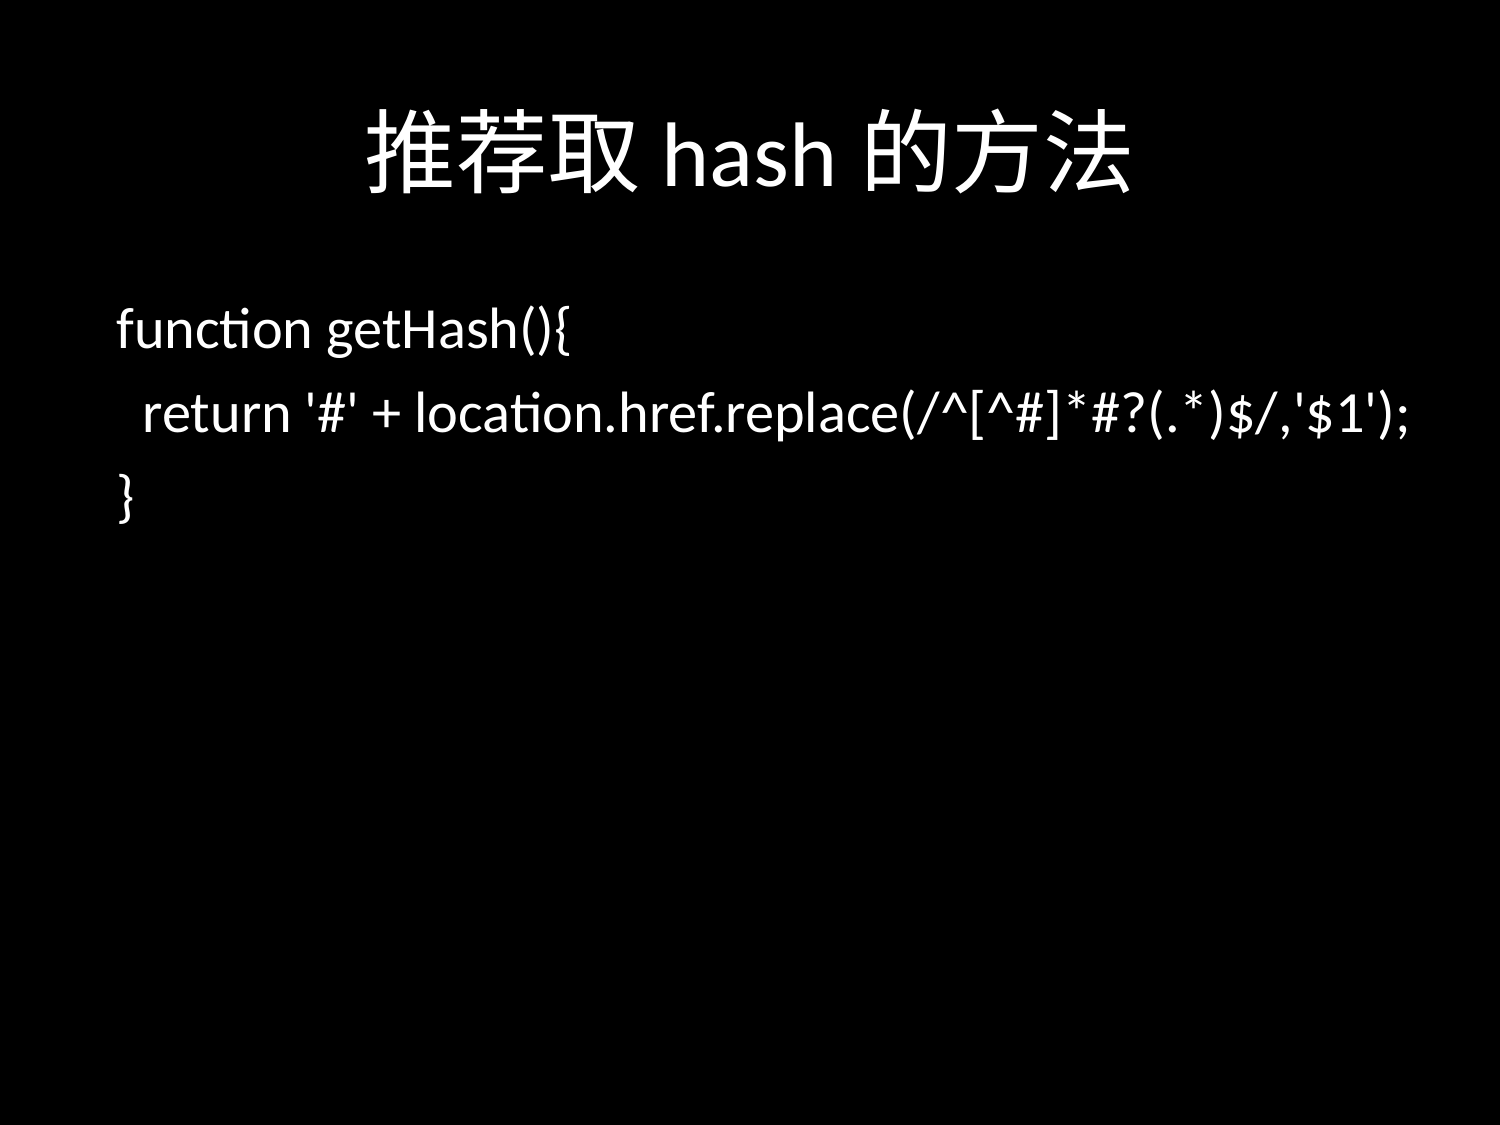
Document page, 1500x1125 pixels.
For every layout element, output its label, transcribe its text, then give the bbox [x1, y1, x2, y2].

title 推荐取hash的方法 [75, 45, 1425, 233]
text_box function getHash(){ return '#' + location.href.replace(/^[^#]*#?(.*)$/,'$1'); } [101, 269, 1427, 536]
